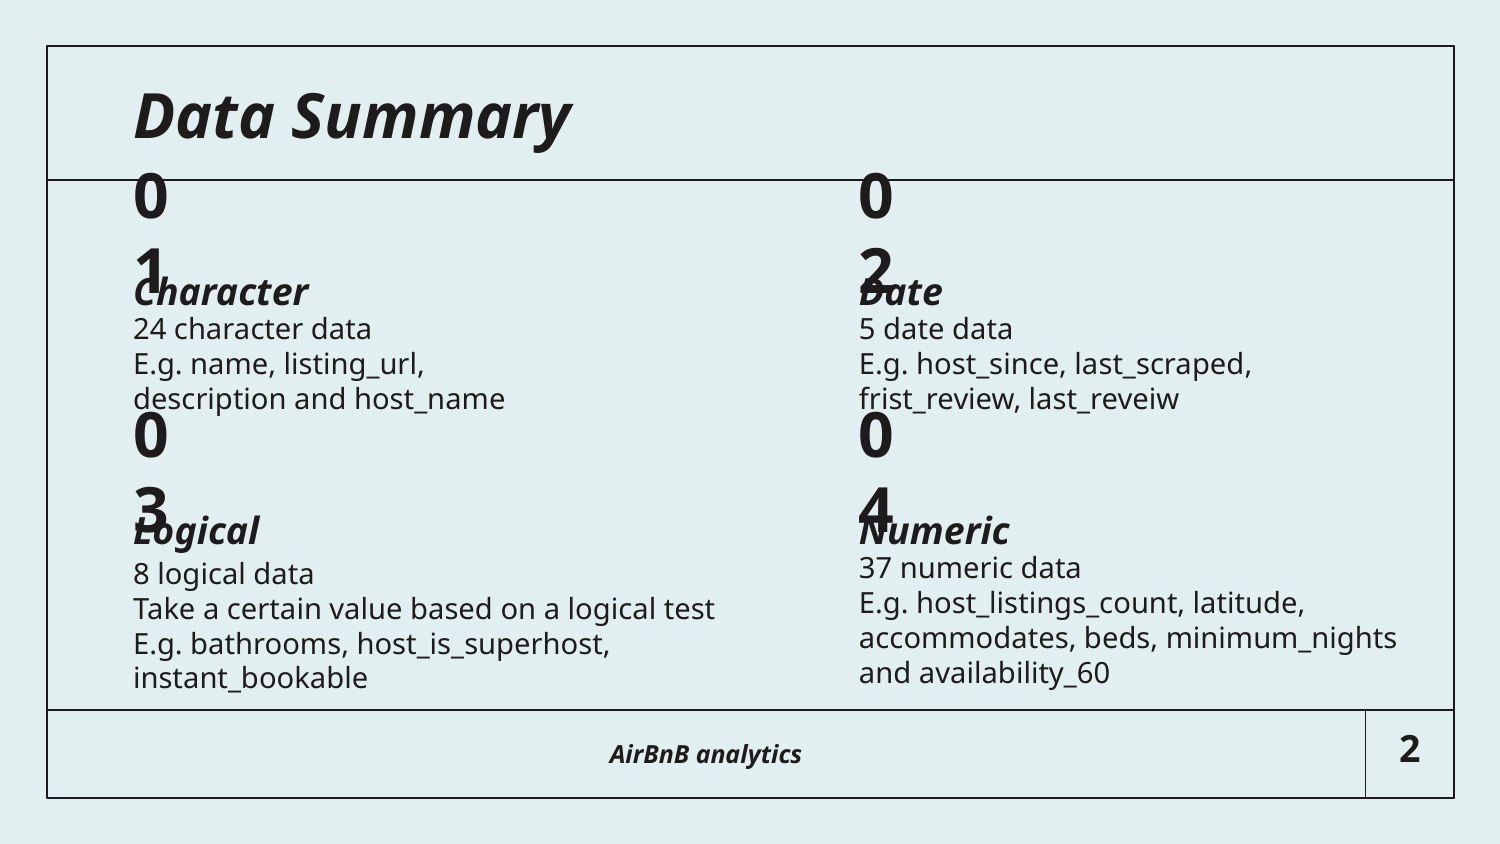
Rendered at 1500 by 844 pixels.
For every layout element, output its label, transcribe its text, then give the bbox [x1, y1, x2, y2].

subtitle 5 date data E.g. host_since, last_scraped, frist_review, last_reveiw [843, 332, 1339, 393]
title Data Summary [118, 45, 1382, 181]
subtitle 24 character data E.g. name, listing_url, description and host_name [118, 332, 559, 393]
subtitle 8 logical data Take a certain value based on a logical test E.g. bathrooms, host_is_superhost, instant_bookable [118, 552, 779, 698]
title 02 [843, 196, 933, 273]
title Numeric [843, 491, 1228, 552]
title Character [118, 253, 502, 329]
title Logical [118, 491, 502, 552]
title 03 [118, 435, 207, 512]
title Date [843, 253, 1228, 329]
text_box AirBnB analytics [46, 710, 1366, 798]
title 04 [843, 435, 933, 512]
subtitle 37 numeric data E.g. host_listings_count, latitude, accommodates, beds, minimum_nights and availability_60 [843, 552, 1455, 687]
title 01 [118, 196, 207, 253]
slide_number 2 [1365, 709, 1455, 799]
